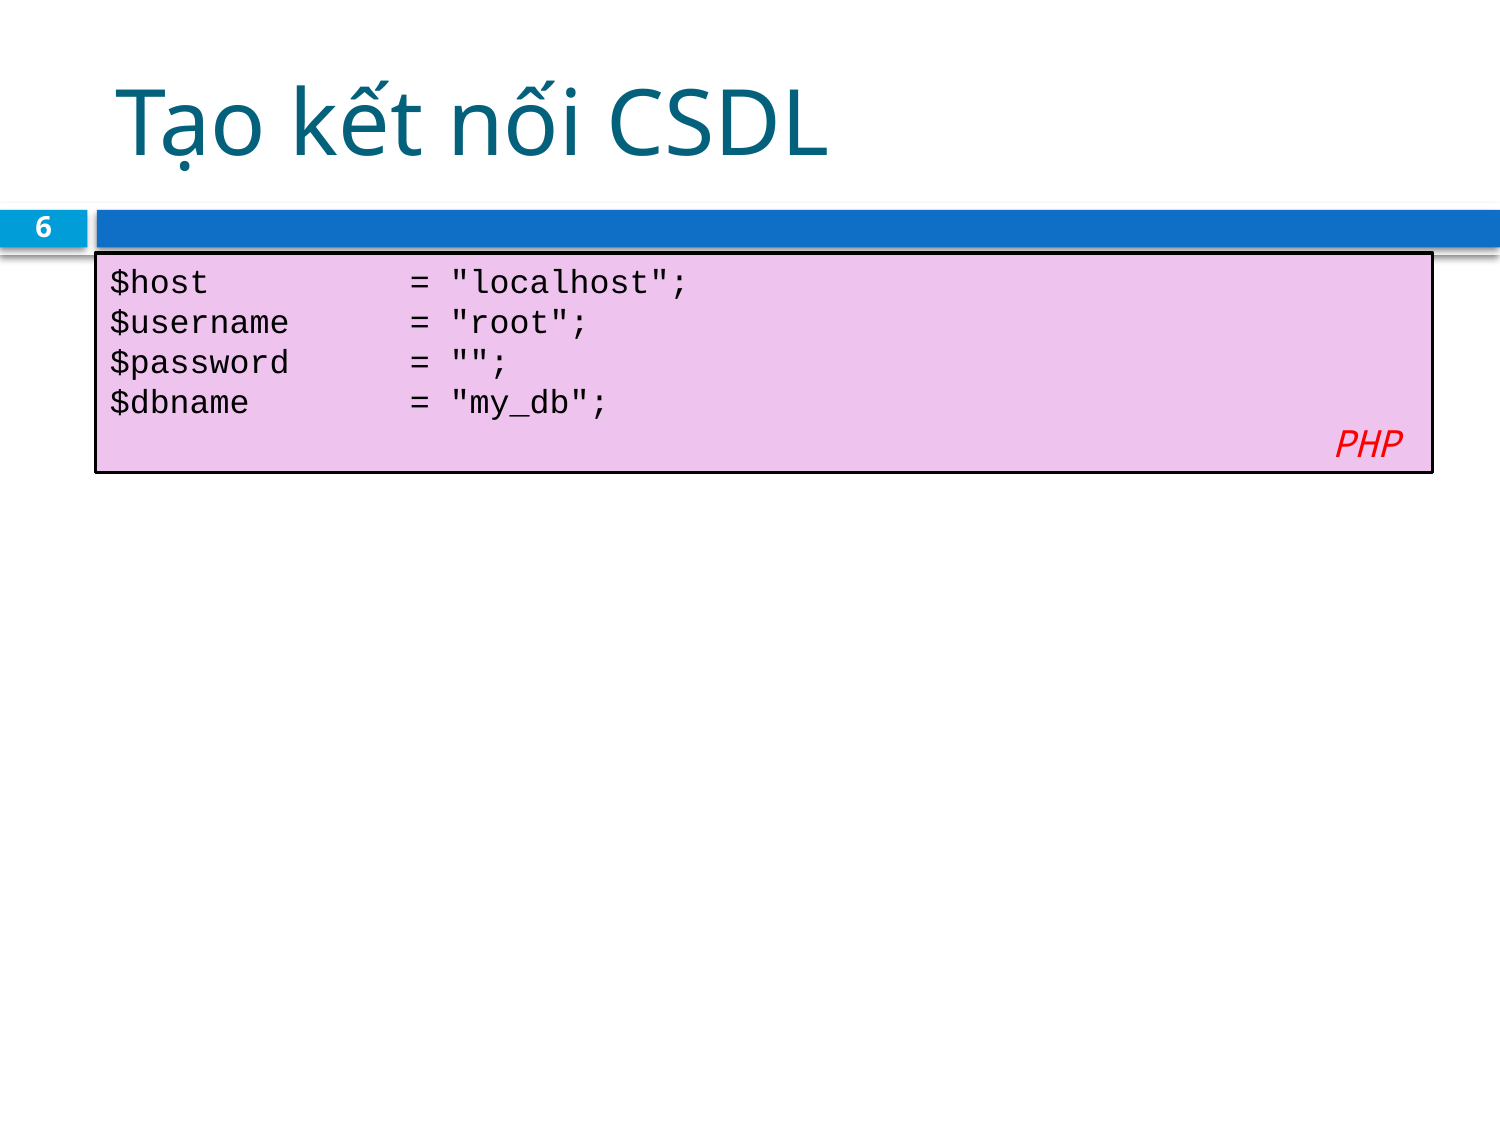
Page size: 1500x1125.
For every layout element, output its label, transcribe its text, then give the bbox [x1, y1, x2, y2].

slide_number 6 [0, 208, 88, 249]
title Tạo kết nối CSDL [100, 37, 1439, 201]
text_box $host = "localhost"; $username = "root"; $password = ""; $dbname = "my_db"; PHP [95, 253, 1433, 473]
